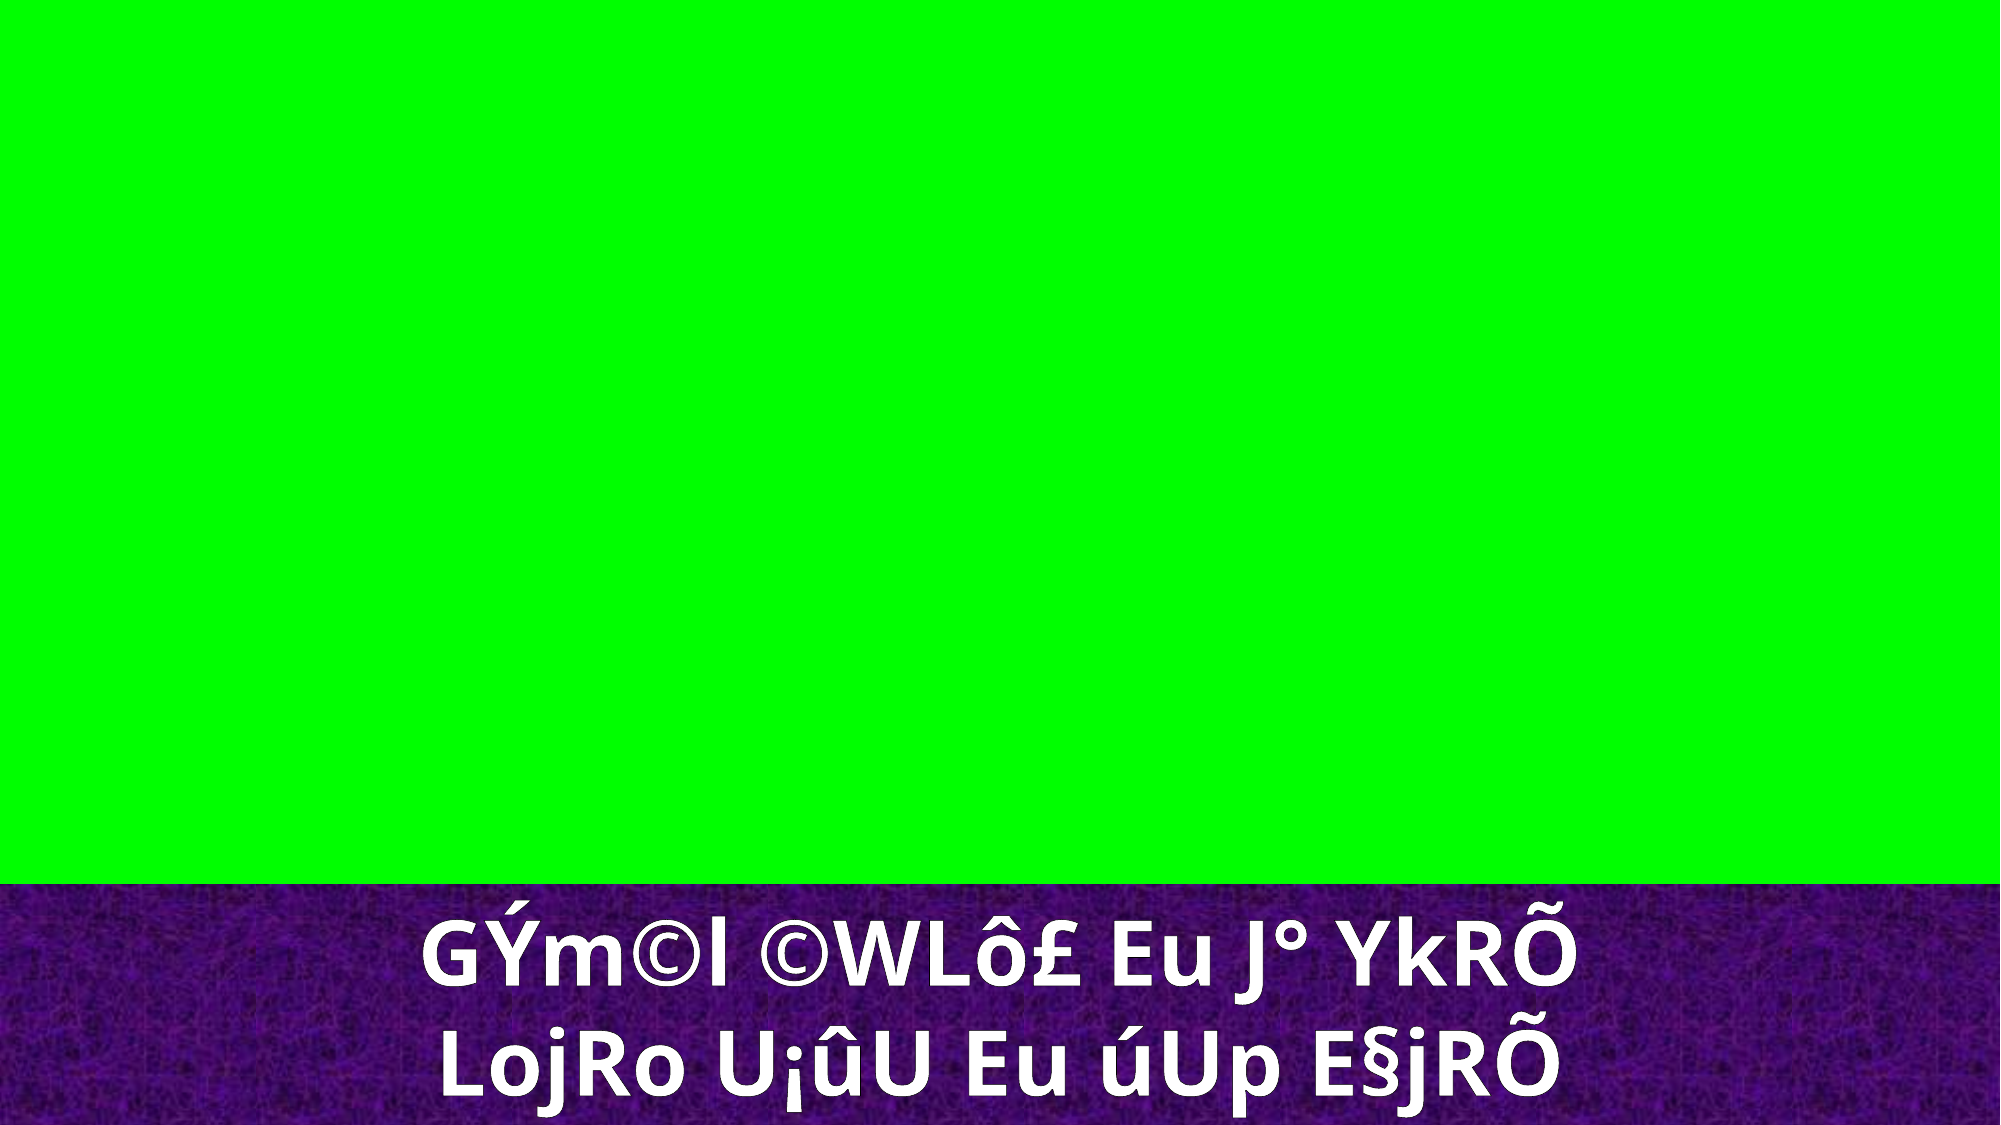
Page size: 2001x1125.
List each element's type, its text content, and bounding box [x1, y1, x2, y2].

text_box GÝm©l ©WLô£ Eu J° YkRÕ LojRo U¡ûU Eu úUp E§jRÕ [0, 886, 2000, 1122]
